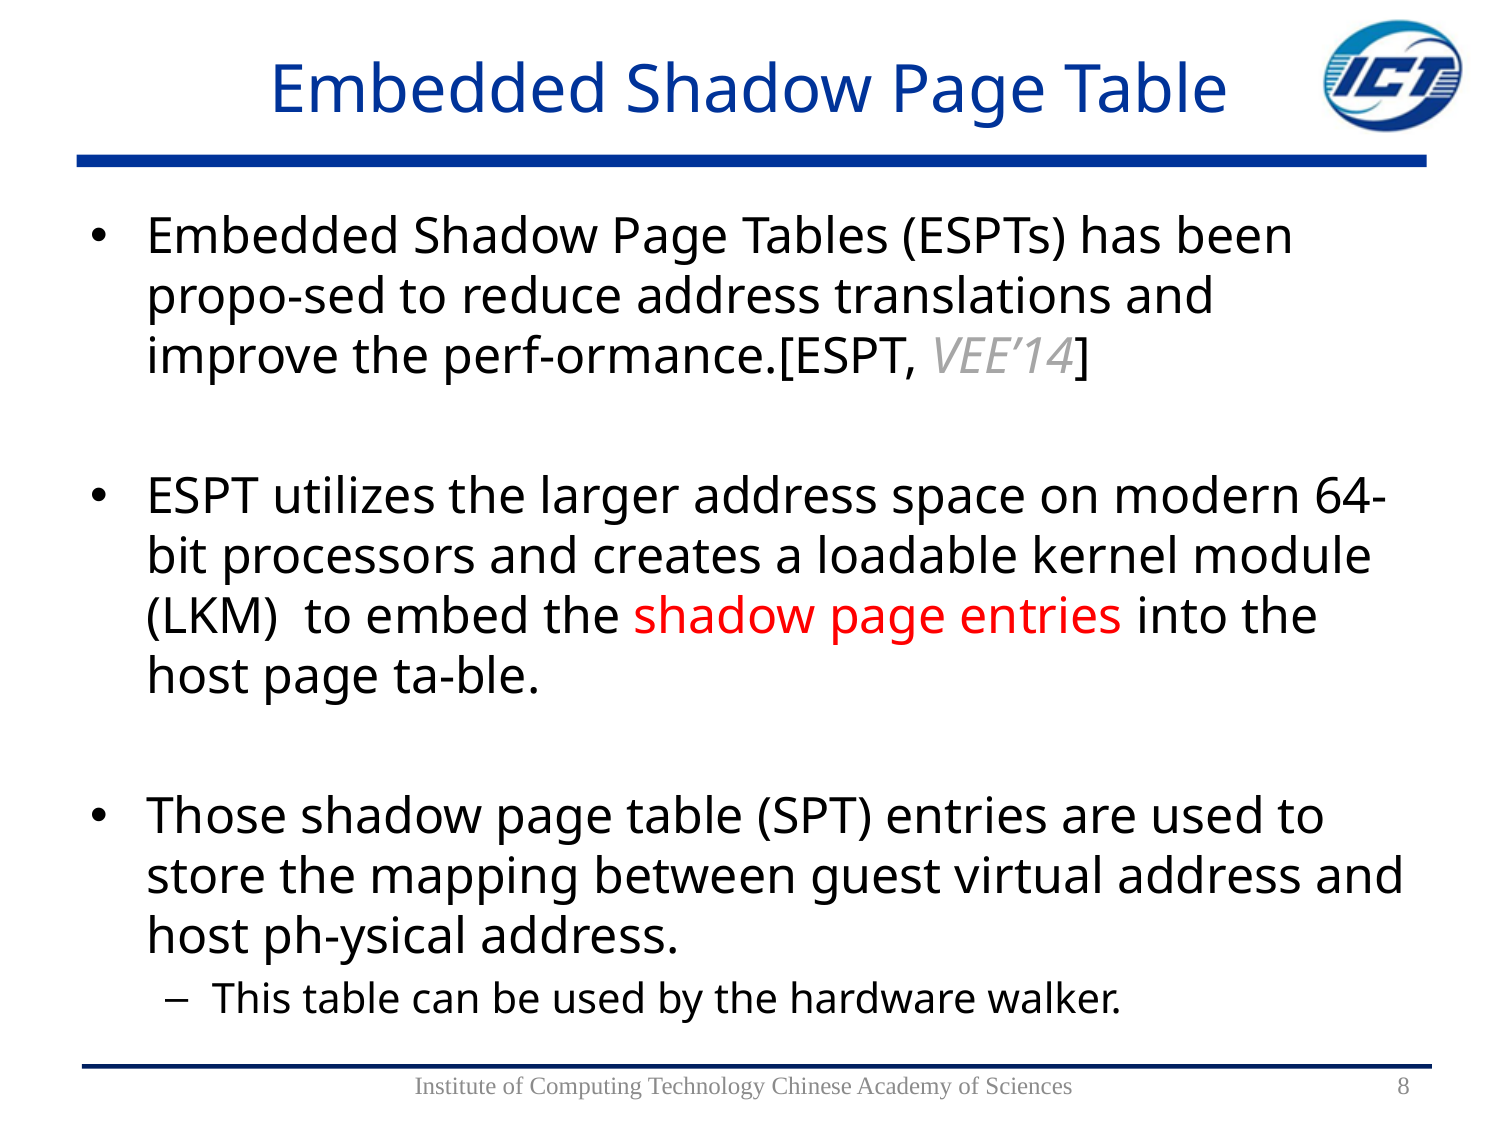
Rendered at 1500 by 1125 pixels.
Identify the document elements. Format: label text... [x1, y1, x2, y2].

slide_number 8 [1246, 1066, 1425, 1103]
footer Institute of Computing Technology Chinese Academy of Sciences [242, 1066, 1246, 1103]
list Embedded Shadow Page Tables (ESPTs) has been propo-sed to reduce address translations and improve the perf-ormance.[ESPT, VEE’14] ESPT utilizes the larger address space on modern 64-bit processors and creates a loadable kernel module (LKM) to embed the shadow page entries into the host page ta-ble. Those shadow page table (SPT) entries are used to store the mapping between guest virtual address and host ph-ysical address. This table can be used by the hardware walker. [75, 196, 1425, 1047]
title Embedded Shadow Page Table [75, 23, 1425, 149]
picture [1276, 0, 1500, 137]
